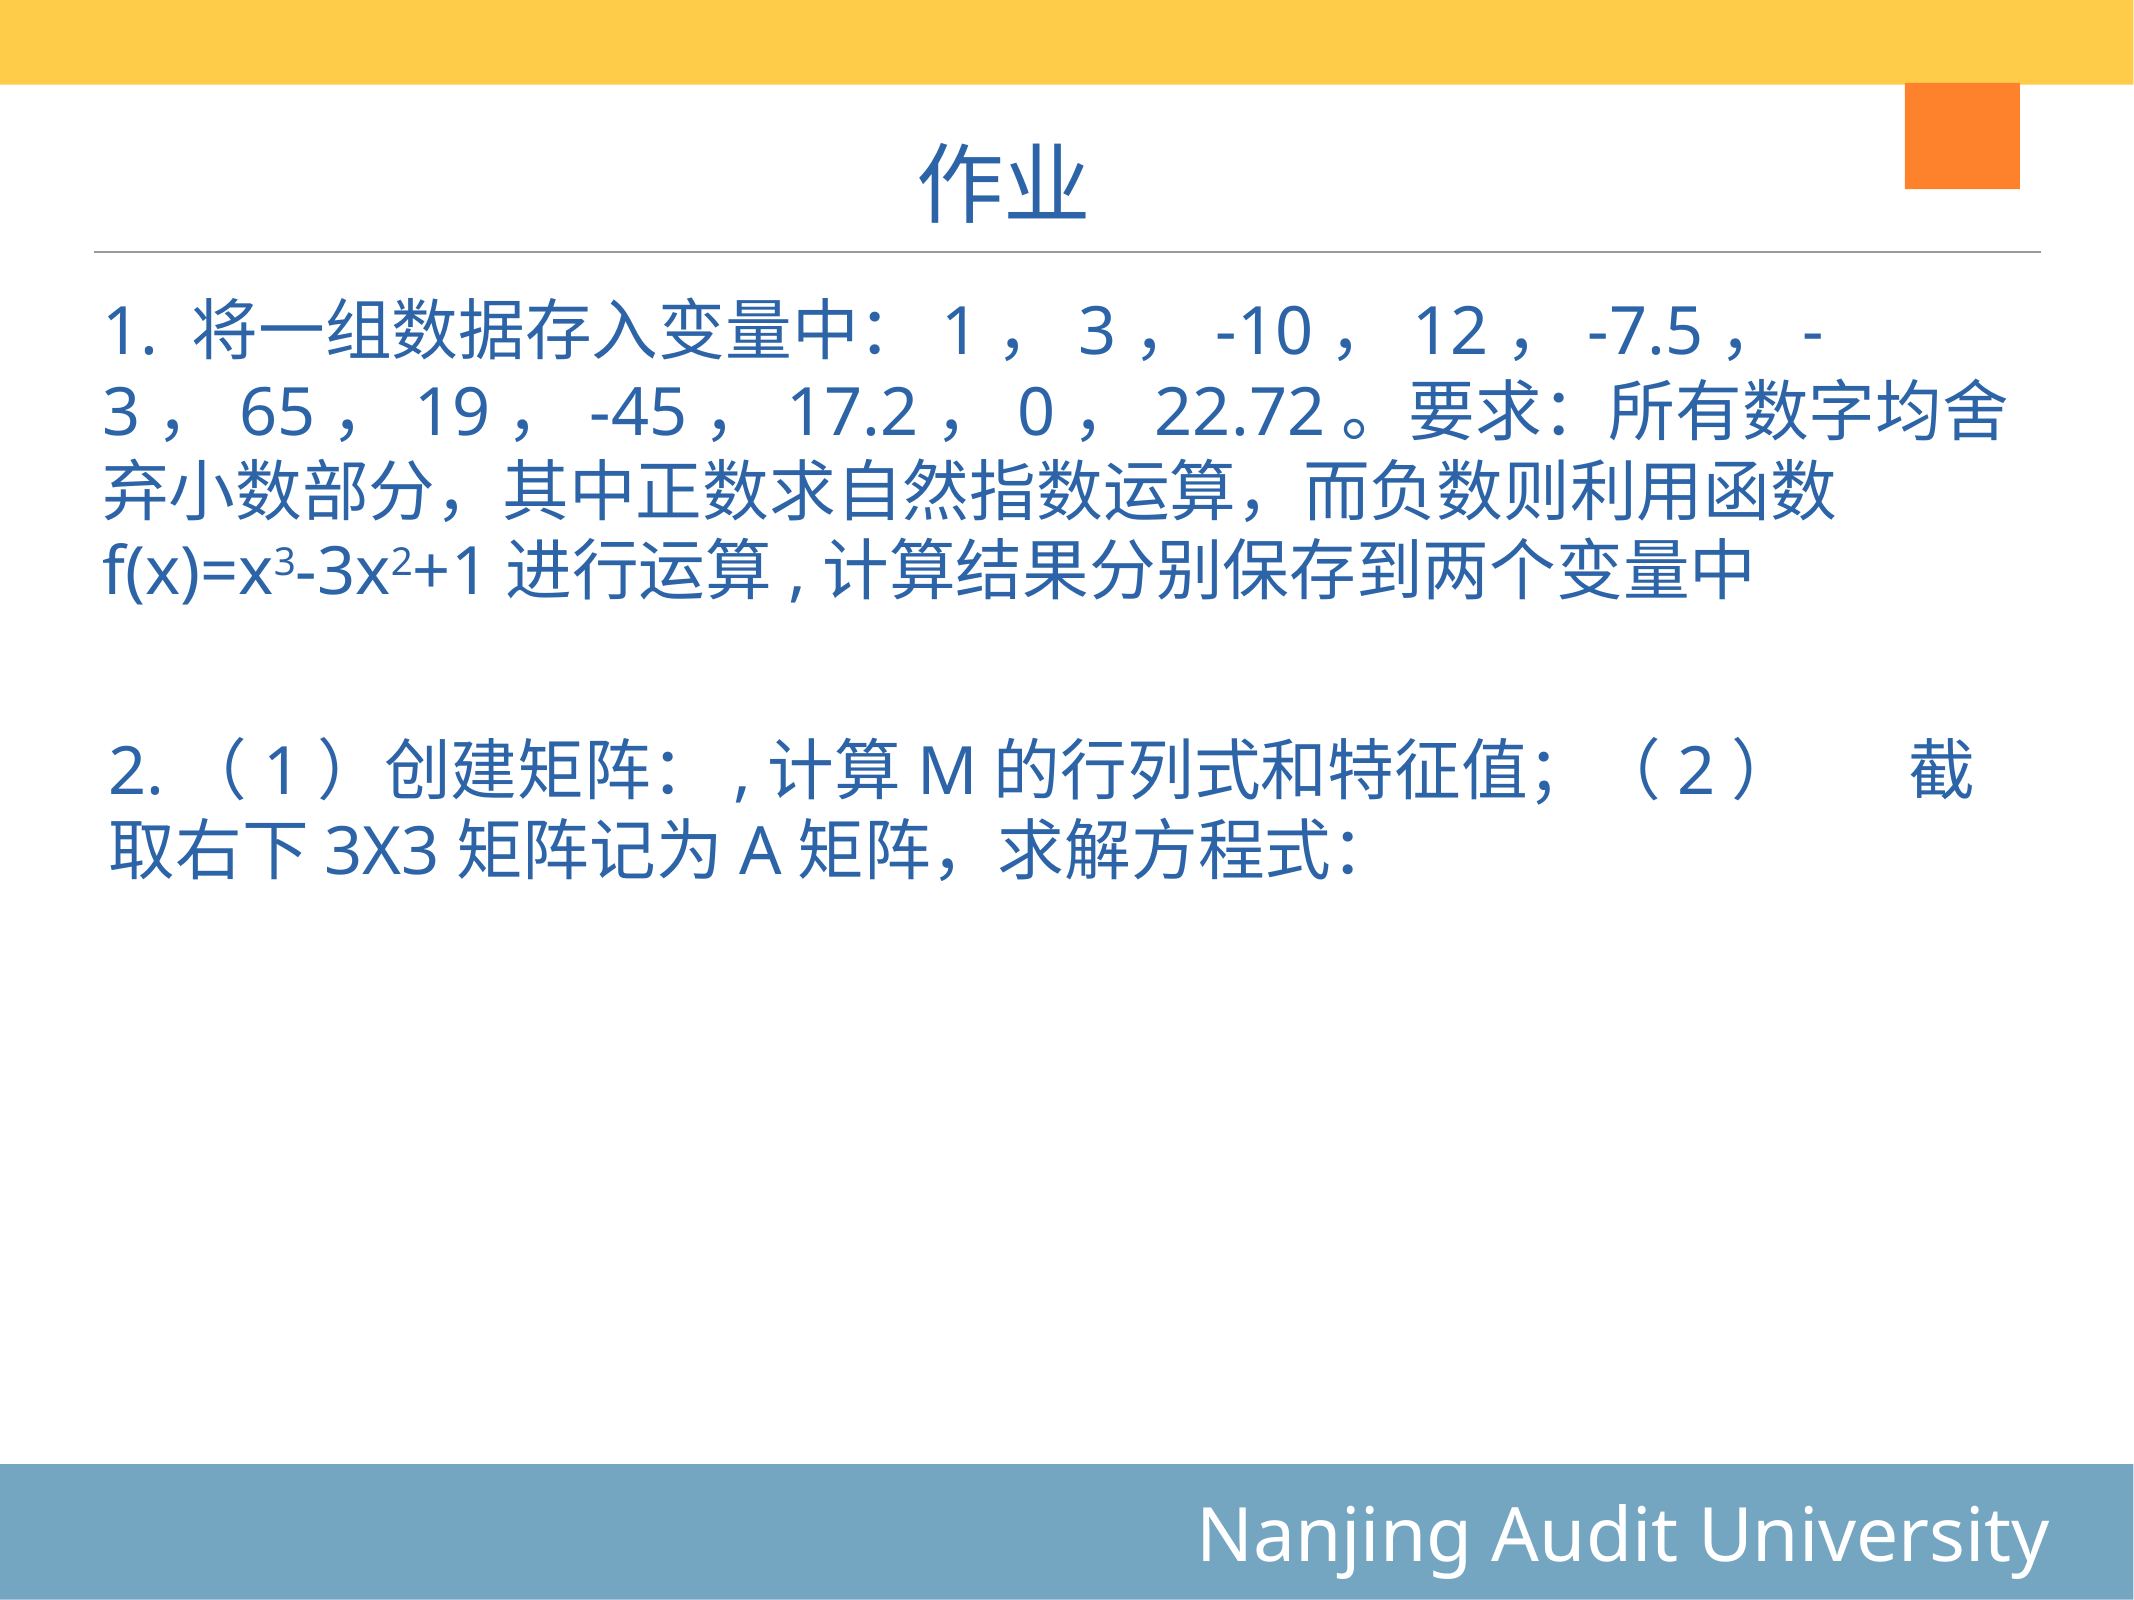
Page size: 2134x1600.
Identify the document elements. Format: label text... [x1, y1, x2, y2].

title 作业 [124, 92, 1884, 244]
list 1. 将一组数据存入变量中：1，3，-10，12，-7.5，-3，65，19，-45，17.2，0，22.72。要求：所有数字均舍弃小数部分，其中正数求自然指数运算，而负数则利用函数f(x)=x3-3x2+1进行运算,计算结果分别保存到两个变量中 [93, 279, 2041, 1325]
